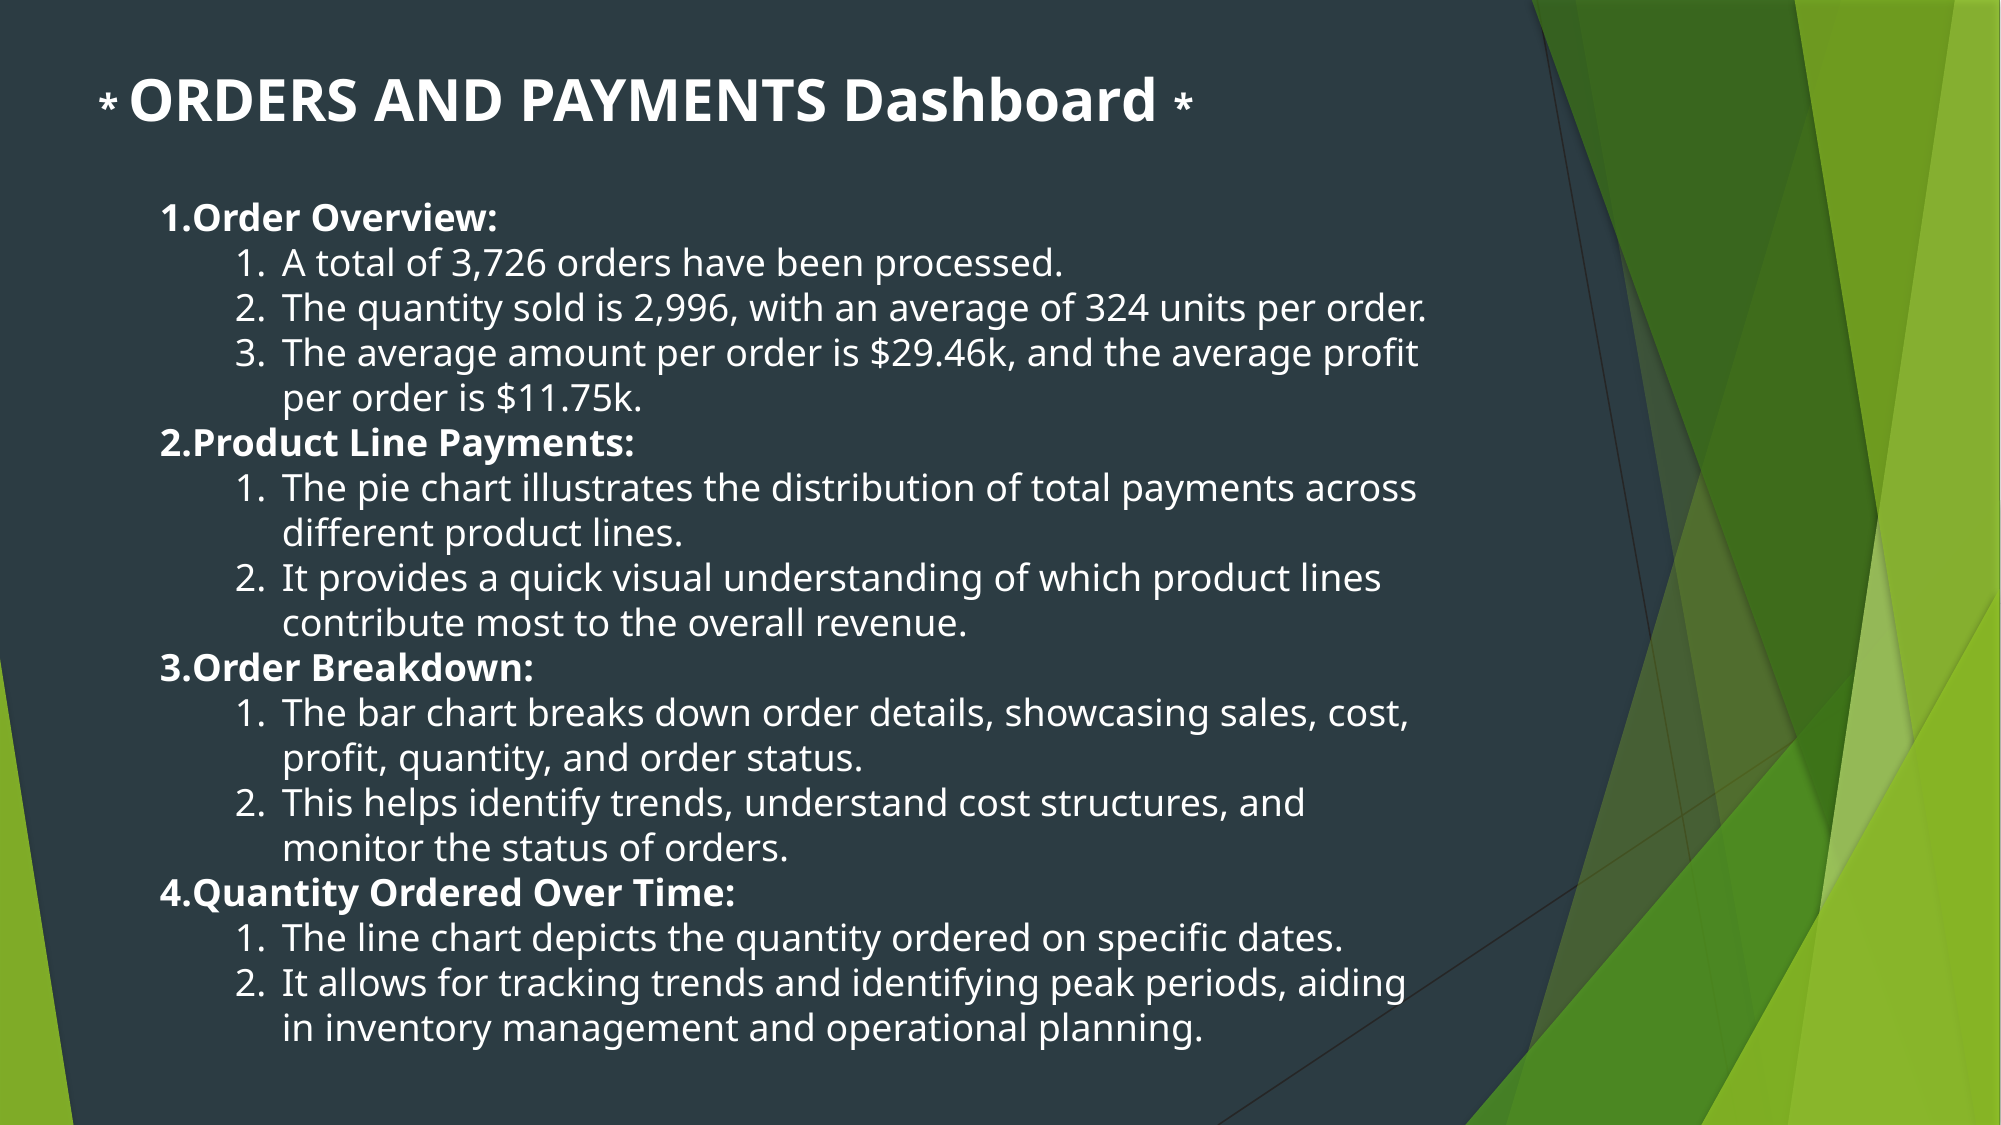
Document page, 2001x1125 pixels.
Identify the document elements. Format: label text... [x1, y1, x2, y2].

text_box * ORDERS AND PAYMENTS Dashboard * [83, 50, 1456, 141]
text_box Order Overview: A total of 3,726 orders have been processed. The quantity sold is 2,996, with an average of 324 units per order. The average amount per order is $29.46k, and the average profit per order is $11.75k. Product Line Payments: The pie chart illustrates the distribution of total payments across different product lines. It provides a quick visual understanding of which product lines contribute most to the overall revenue. Order Breakdown: The bar chart breaks down order details, showcasing sales, cost, profit, quantity, and order status. This helps identify trends, understand cost structures, and monitor the status of orders. Quantity Ordered Over Time: The line chart depicts the quantity ordered on specific dates. It allows for tracking trends and identifying peak periods, aiding in inventory management and operational planning. [145, 186, 1462, 1056]
